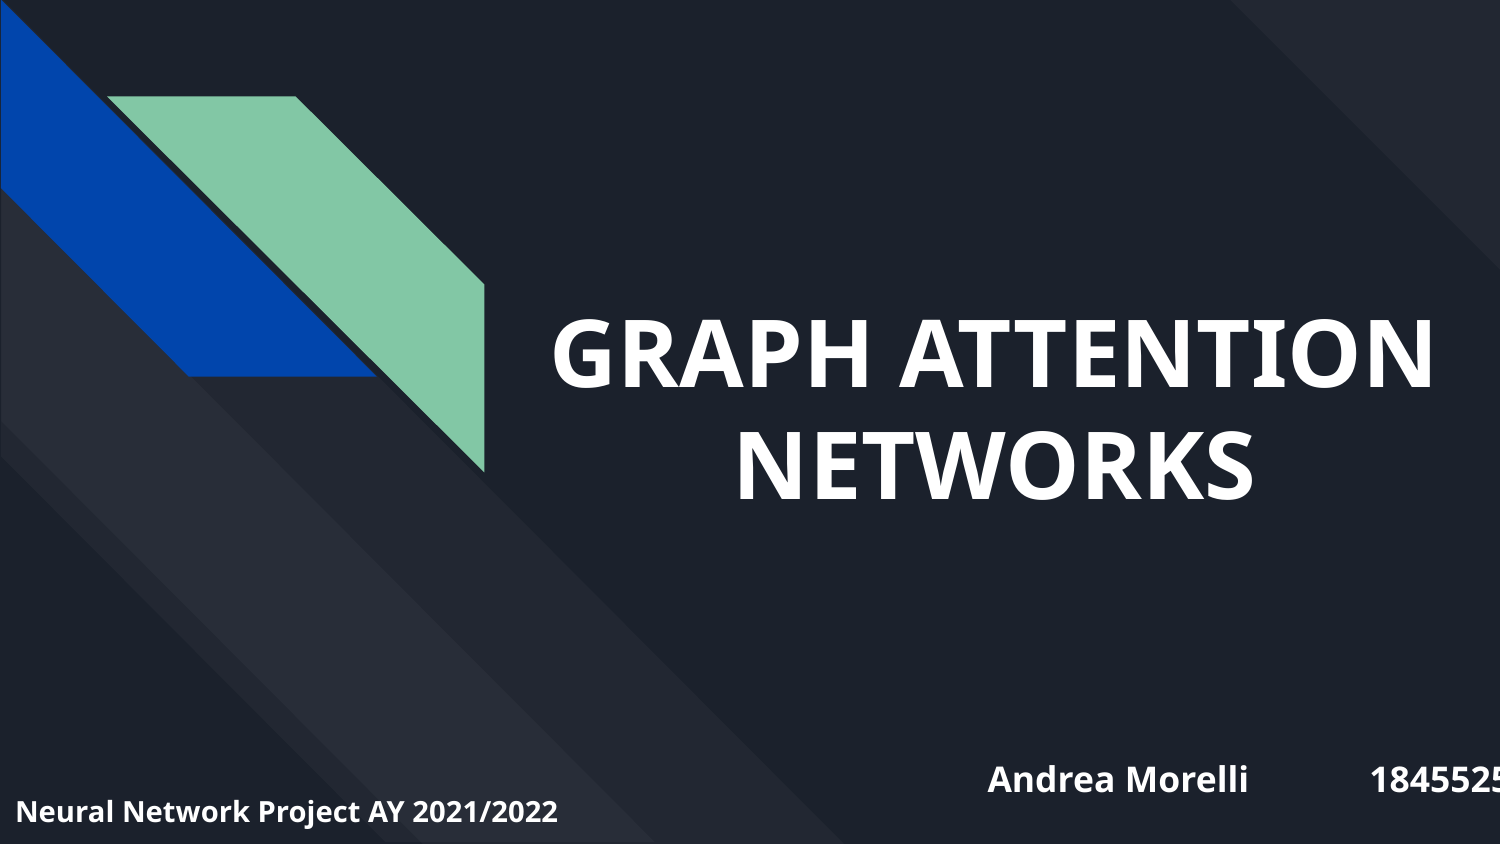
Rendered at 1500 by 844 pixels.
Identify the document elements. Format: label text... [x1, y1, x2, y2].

text_box Neural Network Project AY 2021/2022 [0, 778, 1204, 843]
title GRAPH ATTENTION NETWORKS [489, 278, 1500, 513]
subtitle Andrea Morelli 1845525 [972, 749, 1500, 833]
